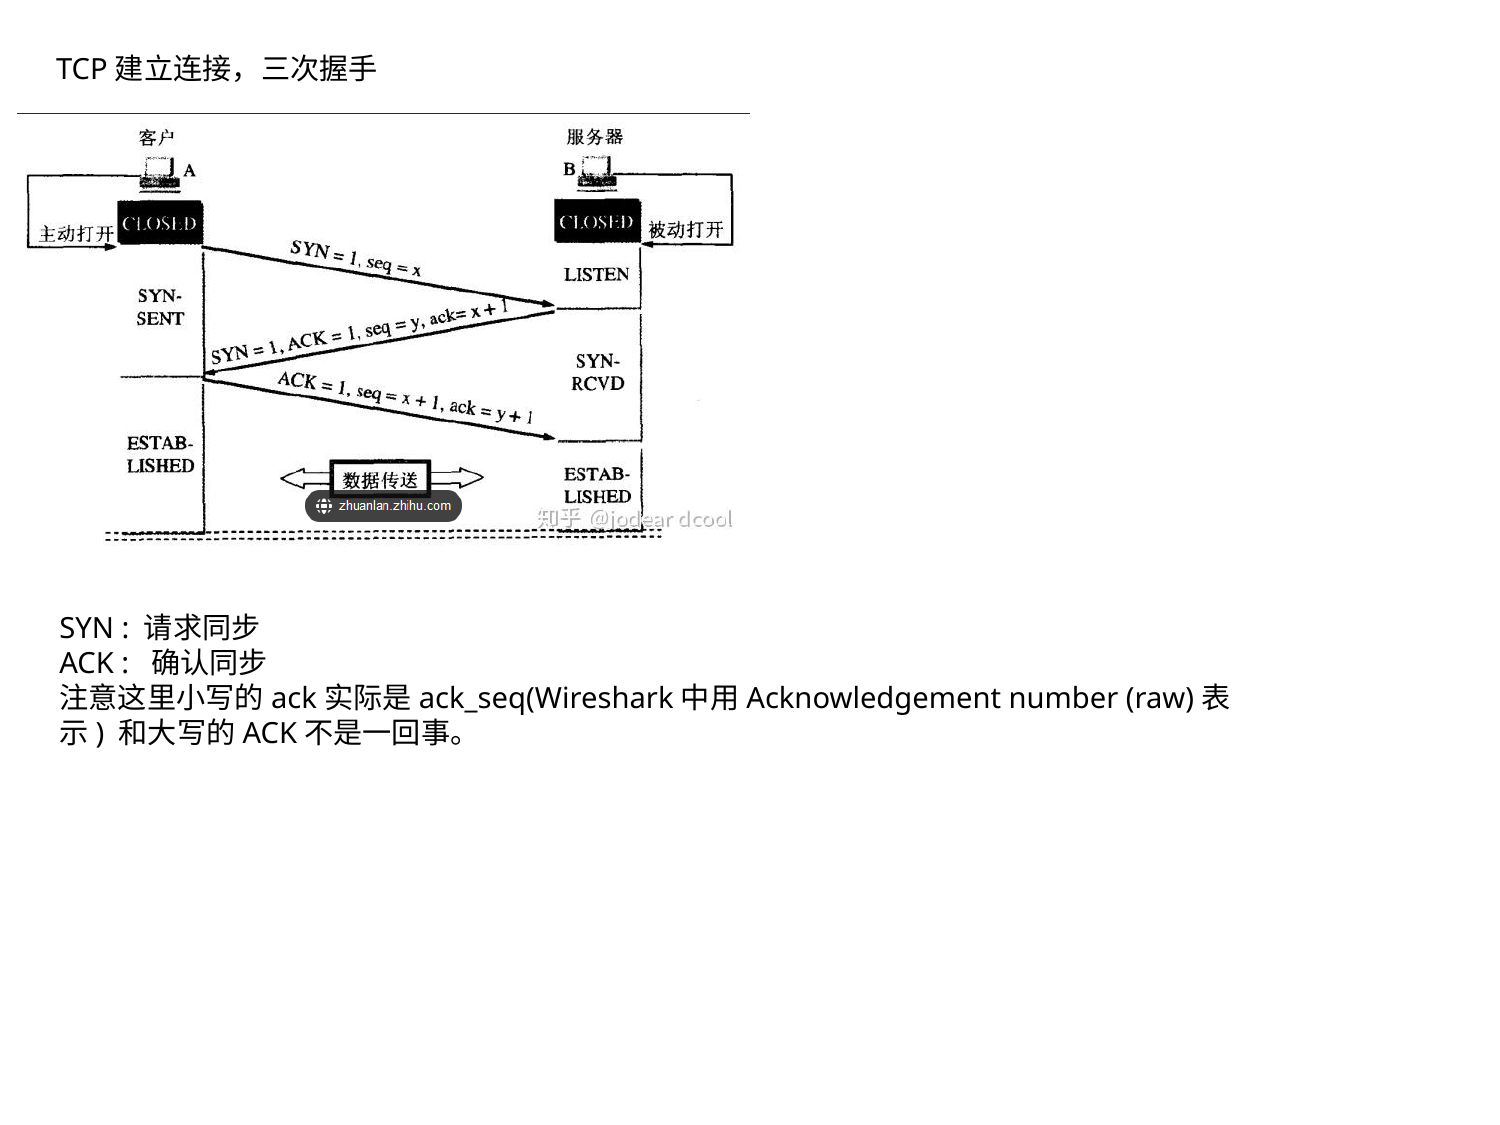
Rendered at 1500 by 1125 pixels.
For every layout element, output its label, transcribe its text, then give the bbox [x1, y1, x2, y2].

picture [17, 113, 751, 550]
text_box TCP建立连接，三次握手 [41, 42, 443, 93]
text_box SYN : 请求同步 ACK : 确认同步 注意这里小写的ack实际是ack_seq(Wireshark中用Acknowledgement number (raw)表示) 和大写的ACK不是一回事。 [44, 602, 1282, 757]
